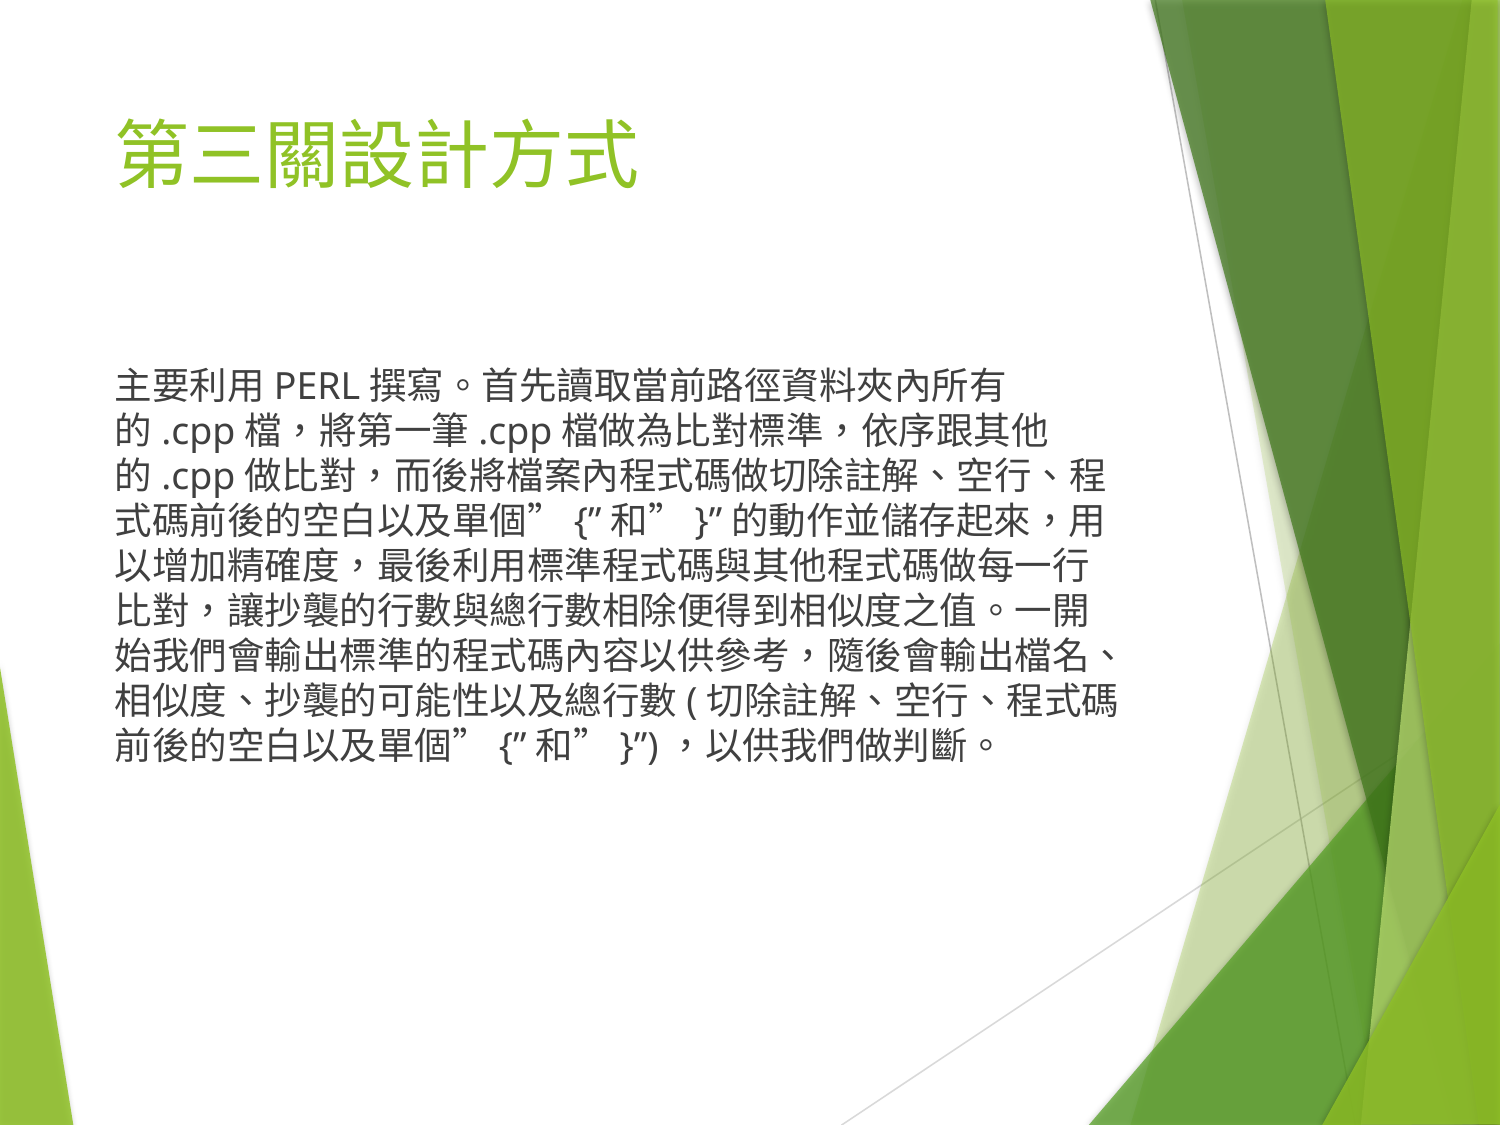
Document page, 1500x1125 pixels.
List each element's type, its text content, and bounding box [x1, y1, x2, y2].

list 主要利用PERL撰寫。首先讀取當前路徑資料夾內所有的.cpp檔，將第一筆.cpp檔做為比對標準，依序跟其他的.cpp做比對，而後將檔案內程式碼做切除註解、空行、程式碼前後的空白以及單個”{”和”}”的動作並儲存起來，用以增加精確度，最後利用標準程式碼與其他程式碼做每一行比對，讓抄襲的行數與總行數相除便得到相似度之值。一開始我們會輸出標準的程式碼內容以供參考，隨後會輸出檔名、相似度、抄襲的可能性以及總行數(切除註解、空行、程式碼前後的空白以及單個”{”和”}”)，以供我們做判斷。 [99, 354, 1142, 992]
title 第三關設計方式 [99, 99, 1142, 317]
